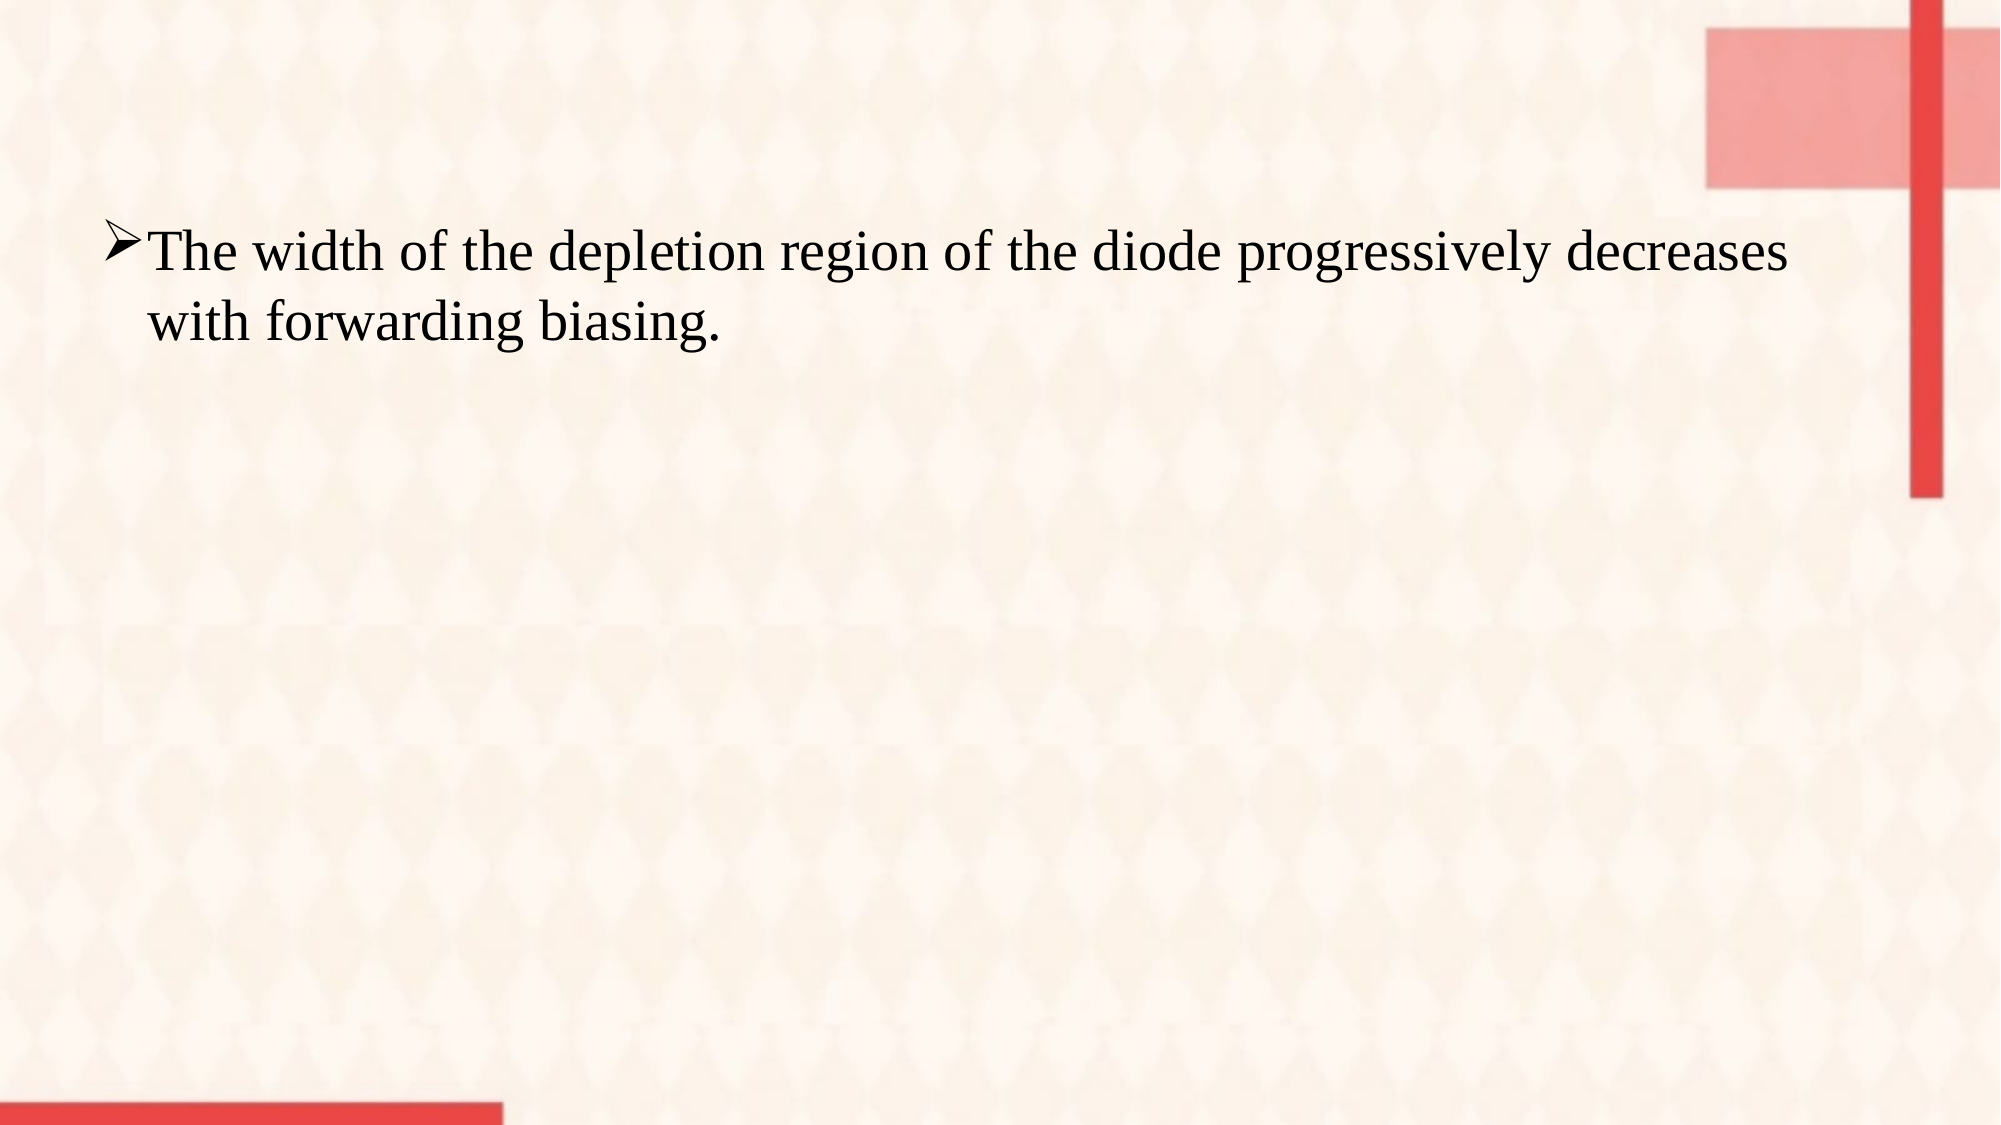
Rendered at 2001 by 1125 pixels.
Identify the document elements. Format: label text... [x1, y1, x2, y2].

picture [0, 0, 2001, 1125]
text_box The width of the depletion region of the diode progressively decreases with forwarding biasing. [85, 205, 1897, 360]
